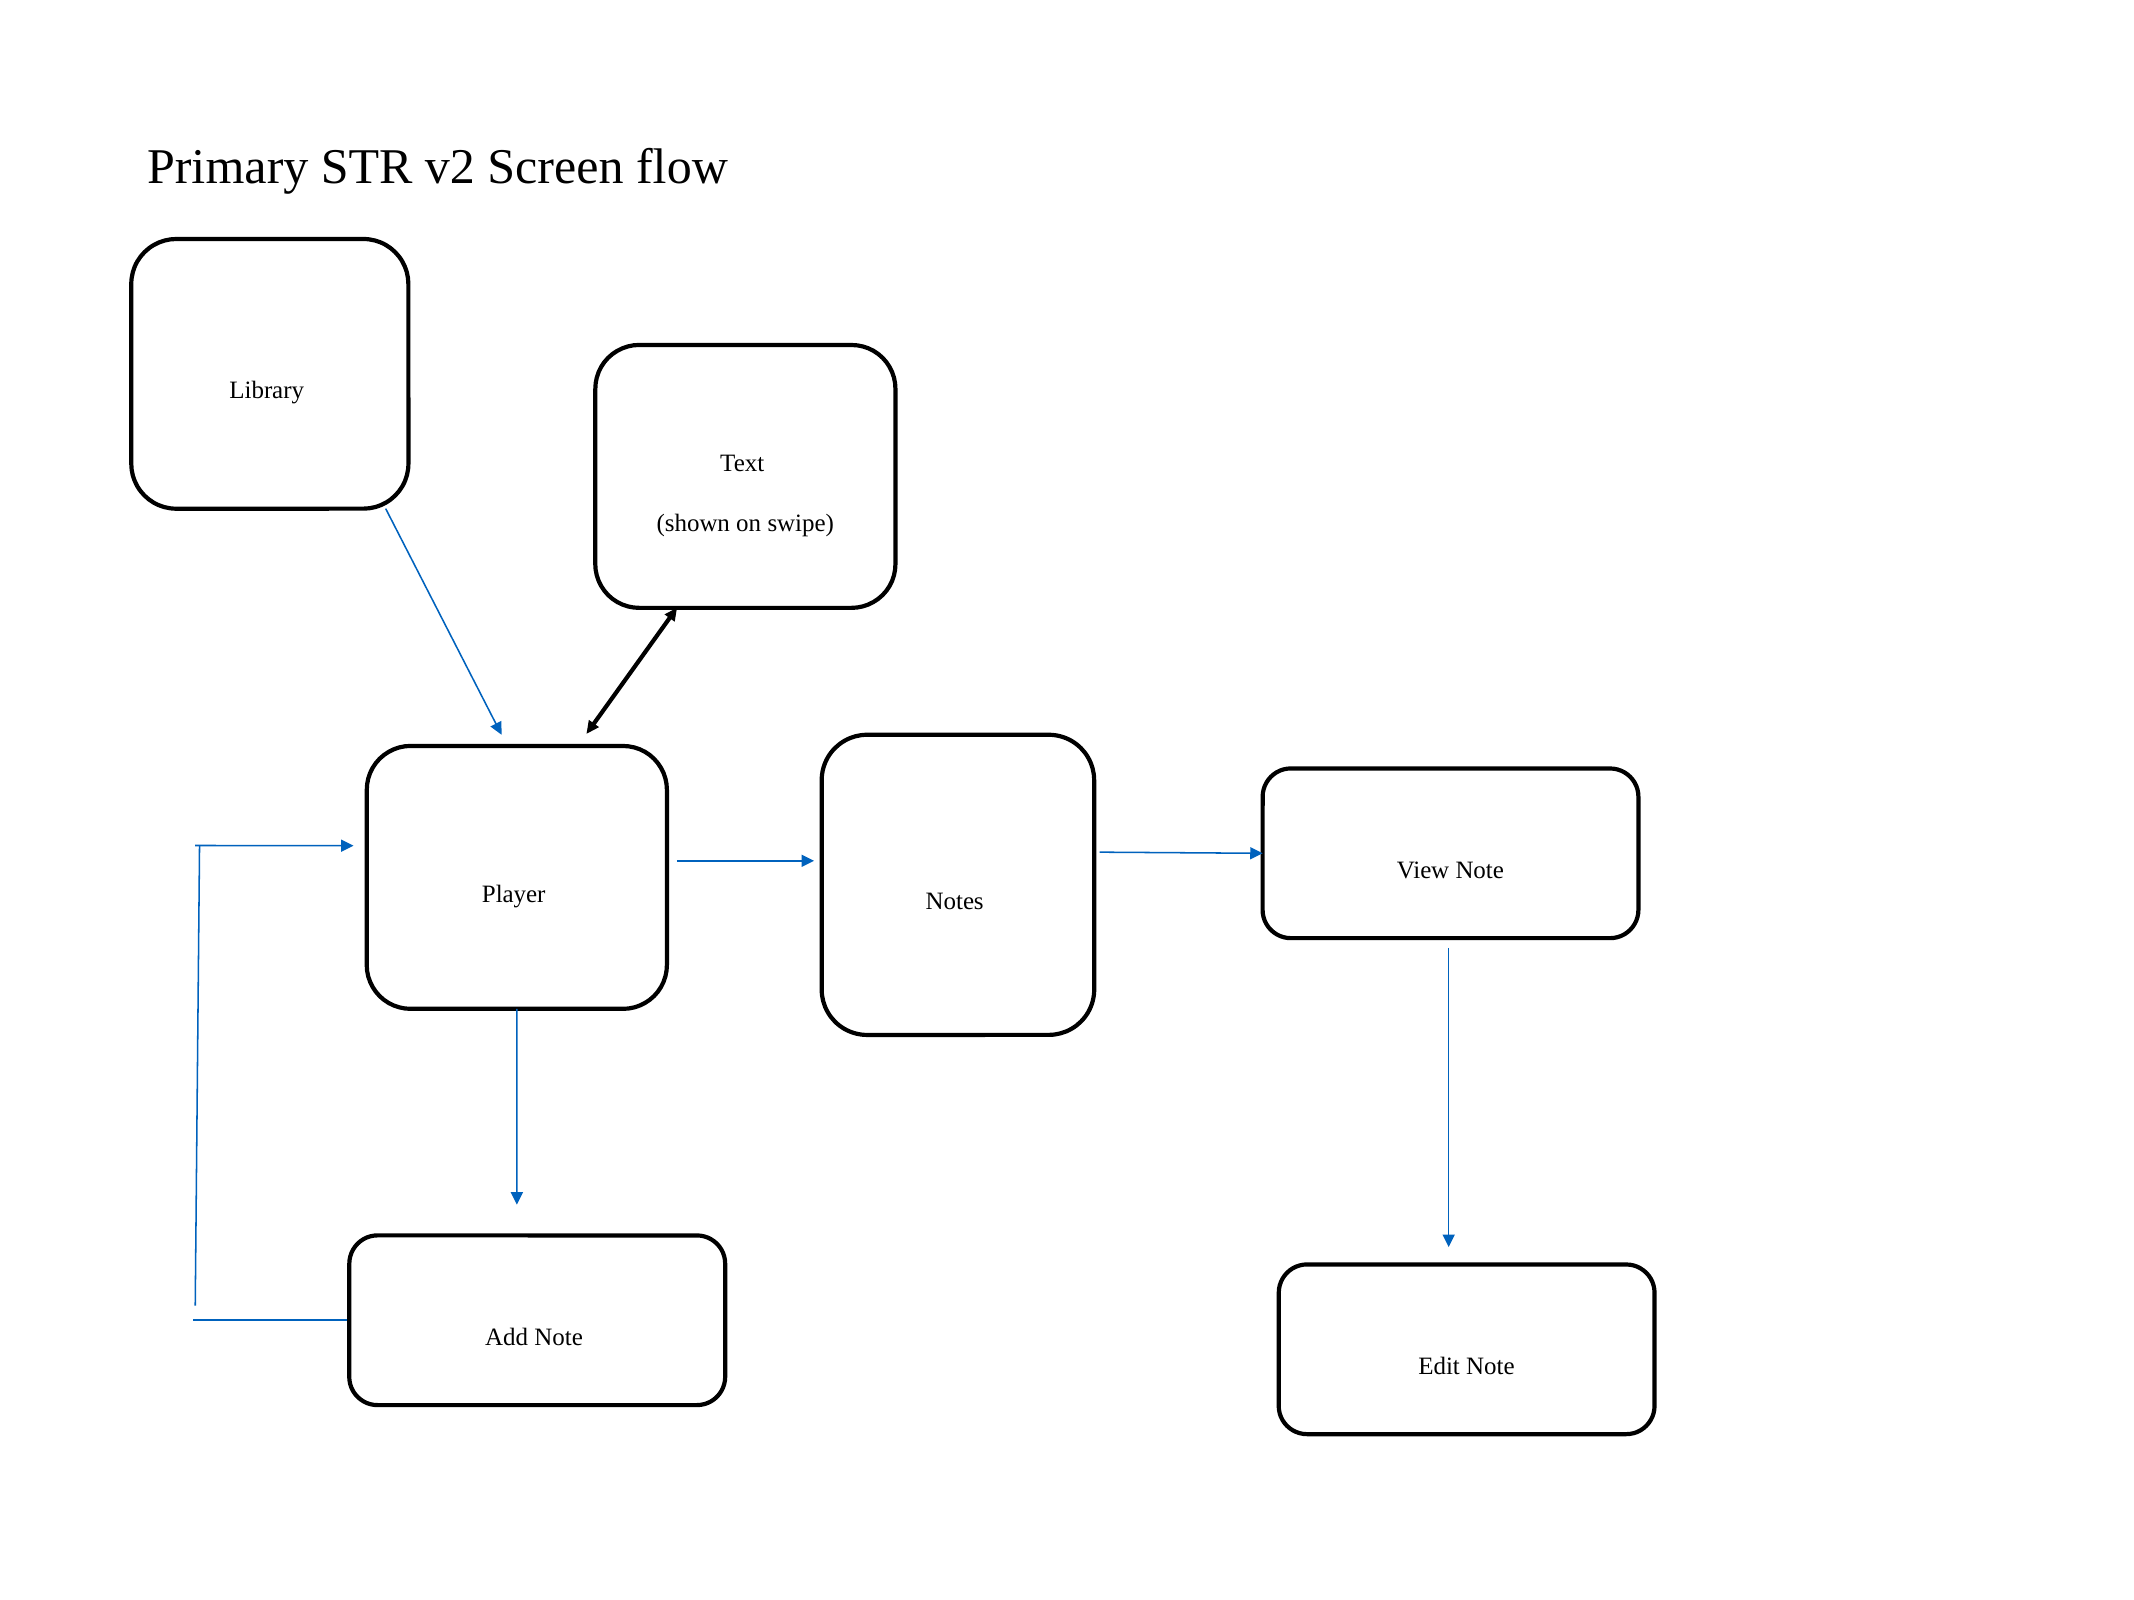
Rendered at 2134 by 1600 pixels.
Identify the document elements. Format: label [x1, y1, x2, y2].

text_box [56, 36, 2108, 1564]
text_box [586, 607, 678, 734]
